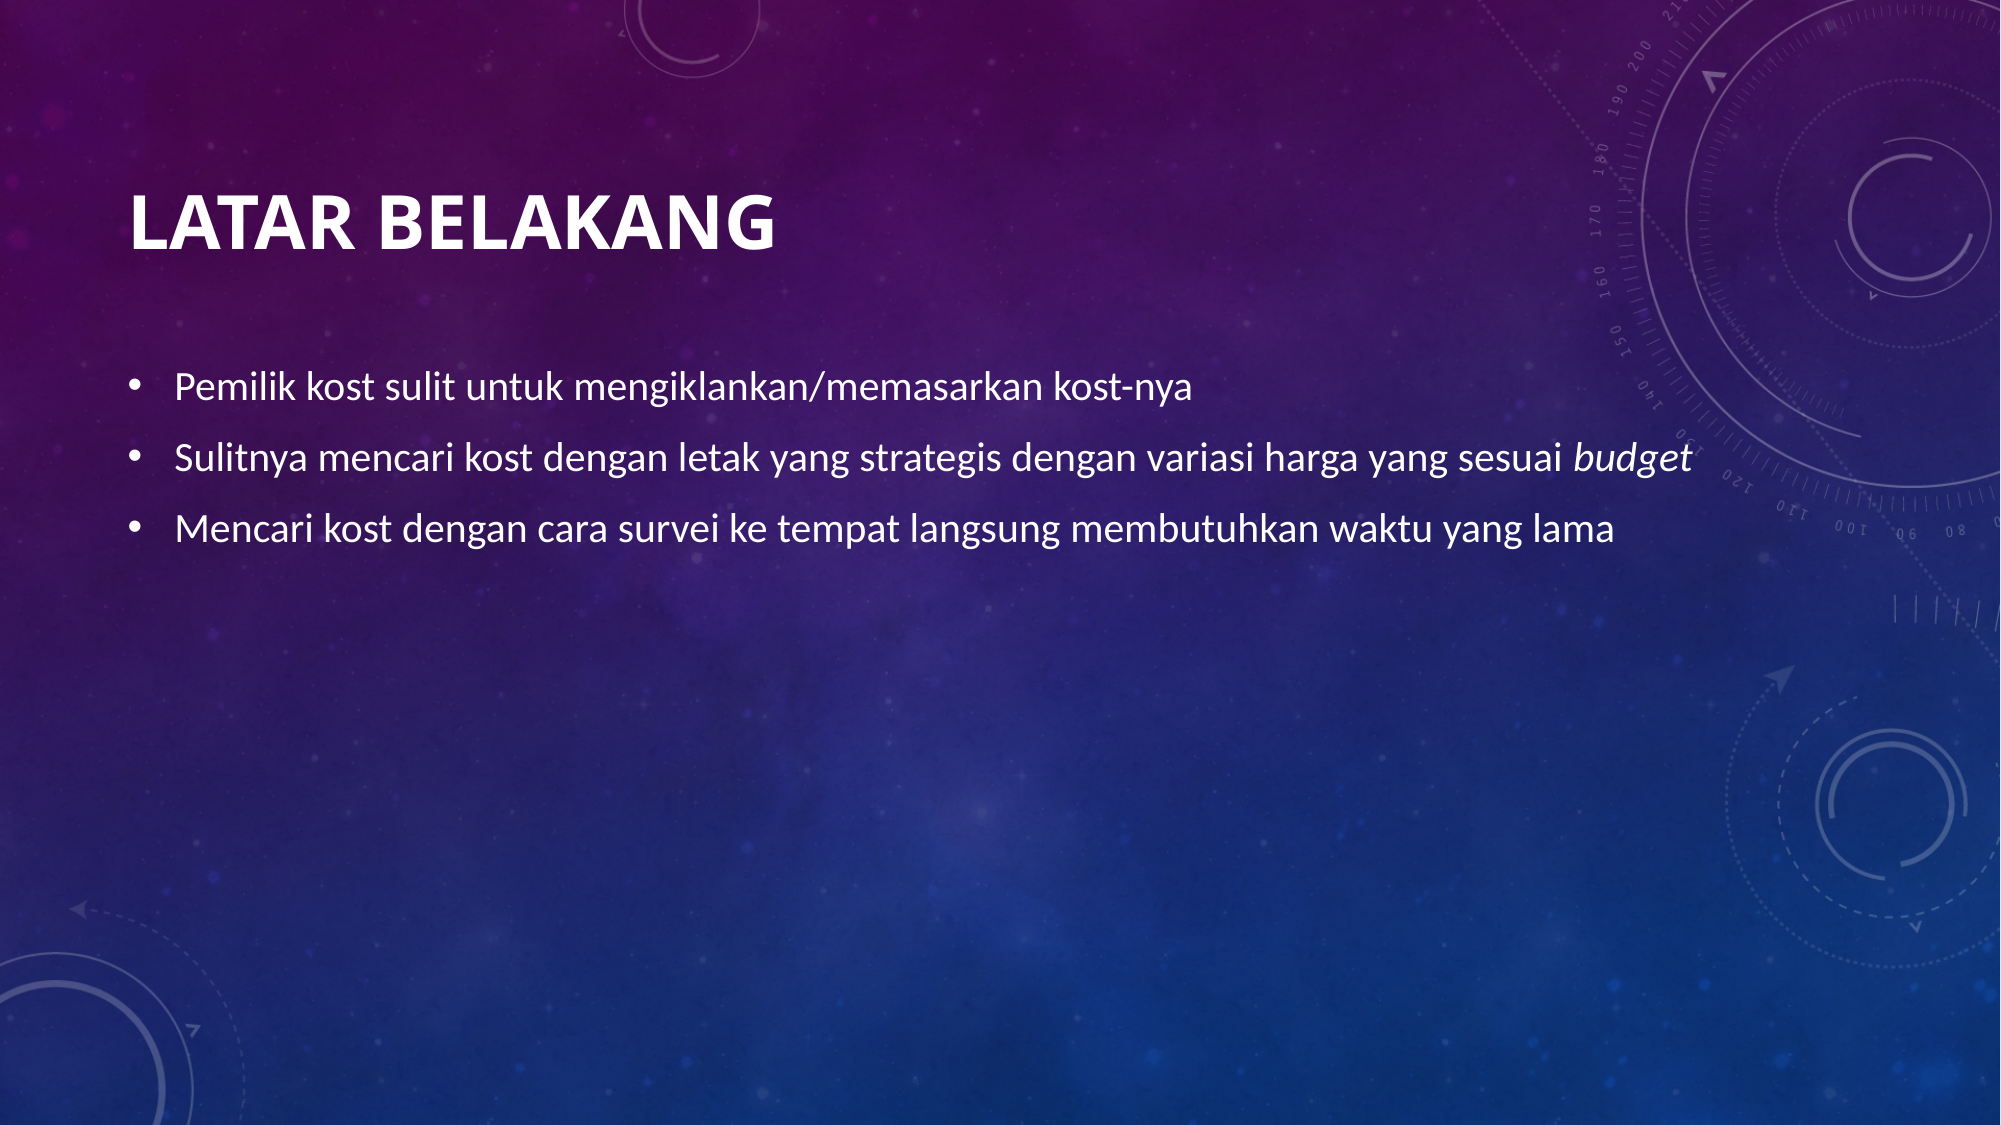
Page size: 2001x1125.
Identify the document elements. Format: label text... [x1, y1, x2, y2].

picture [0, 0, 2001, 1125]
title Latar belakang [112, 99, 1775, 339]
list Pemilik kost sulit untuk mengiklankan/memasarkan kost-nya Sulitnya mencari kost dengan letak yang strategis dengan variasi harga yang sesuai budget Mencari kost dengan cara survei ke tempat langsung membutuhkan waktu yang lama [112, 351, 1775, 950]
